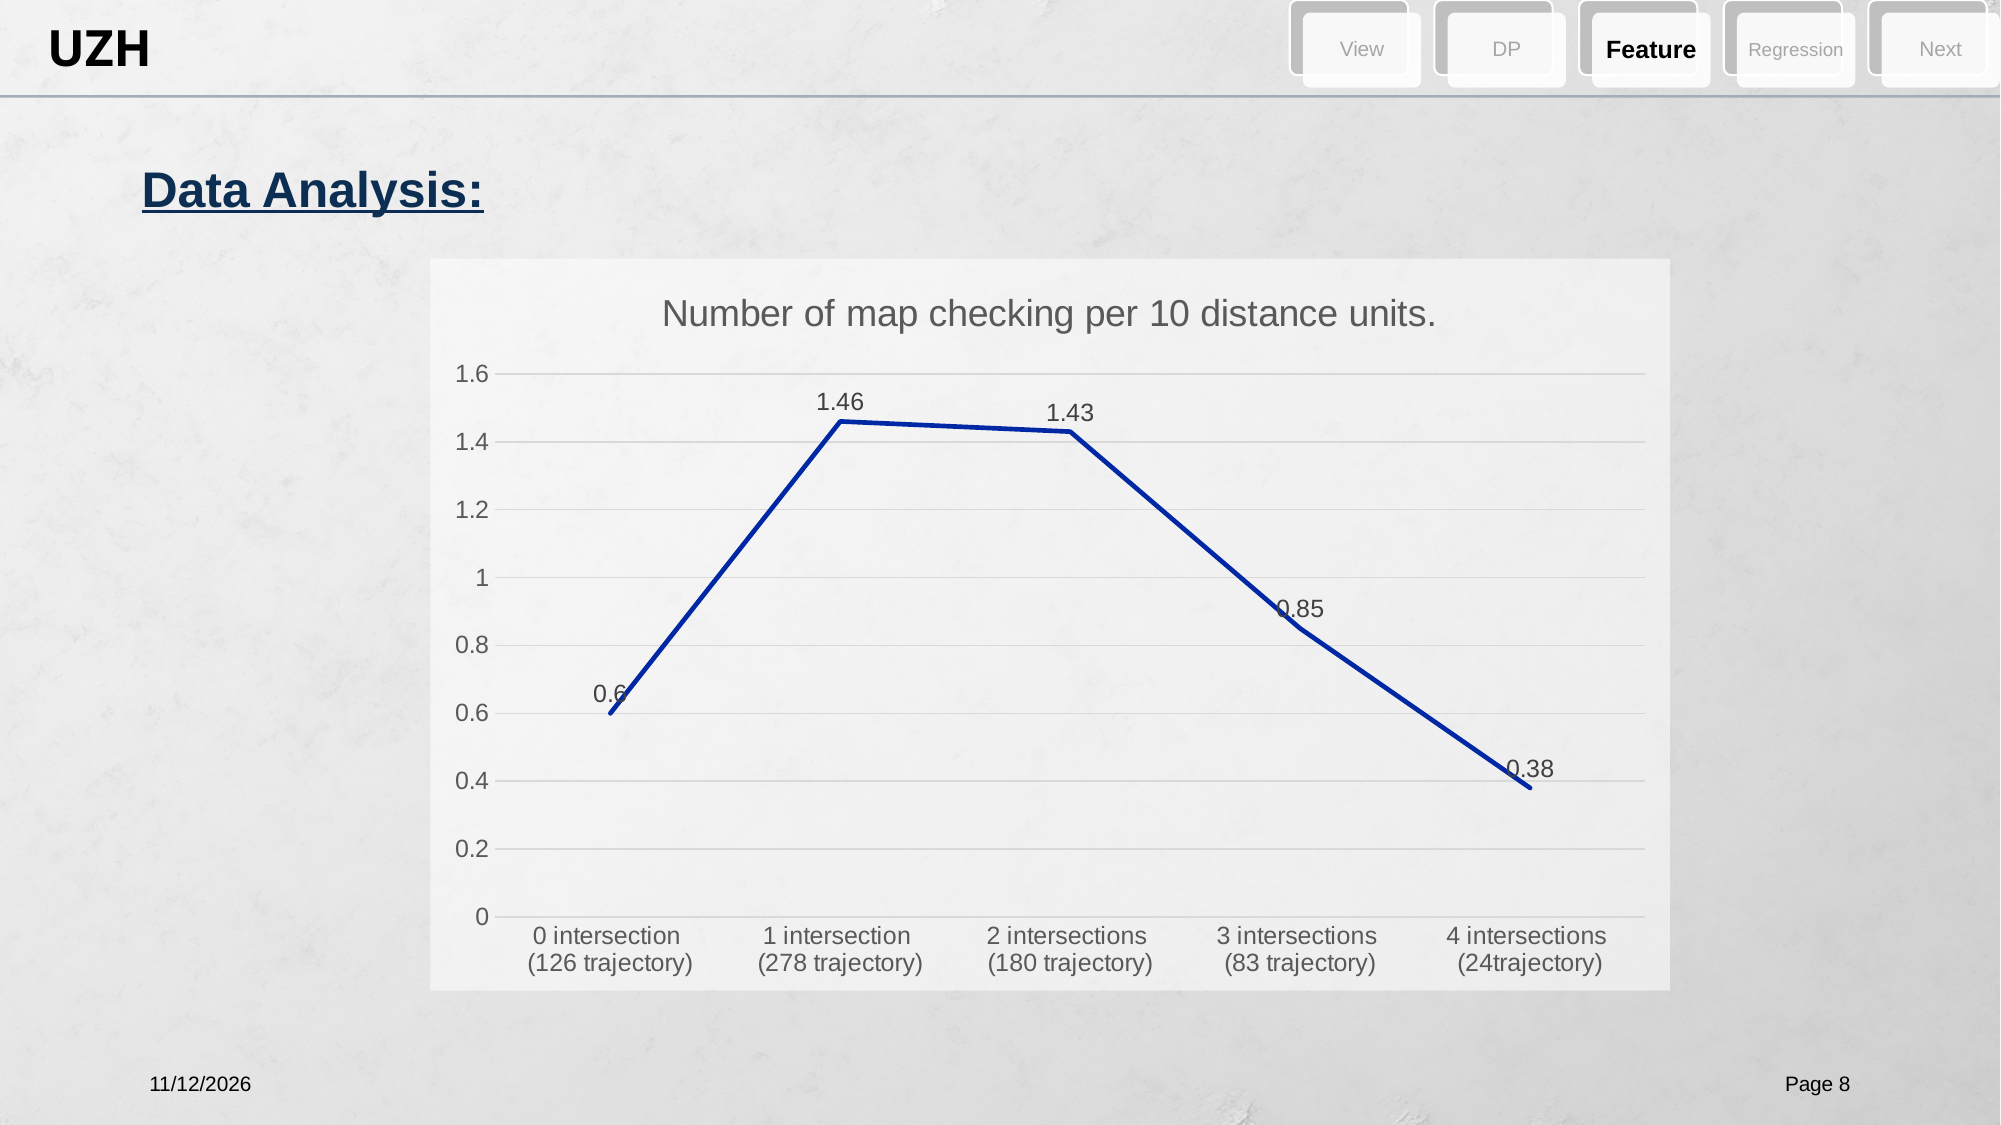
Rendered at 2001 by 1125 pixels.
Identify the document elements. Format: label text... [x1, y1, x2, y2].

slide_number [149, 1070, 354, 1106]
picture [0, 0, 2001, 1125]
chart [429, 258, 1671, 991]
slide_number Page 8 [1714, 1070, 1851, 1106]
text_box Data Analysis: [126, 149, 1711, 225]
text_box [1289, 0, 2000, 88]
